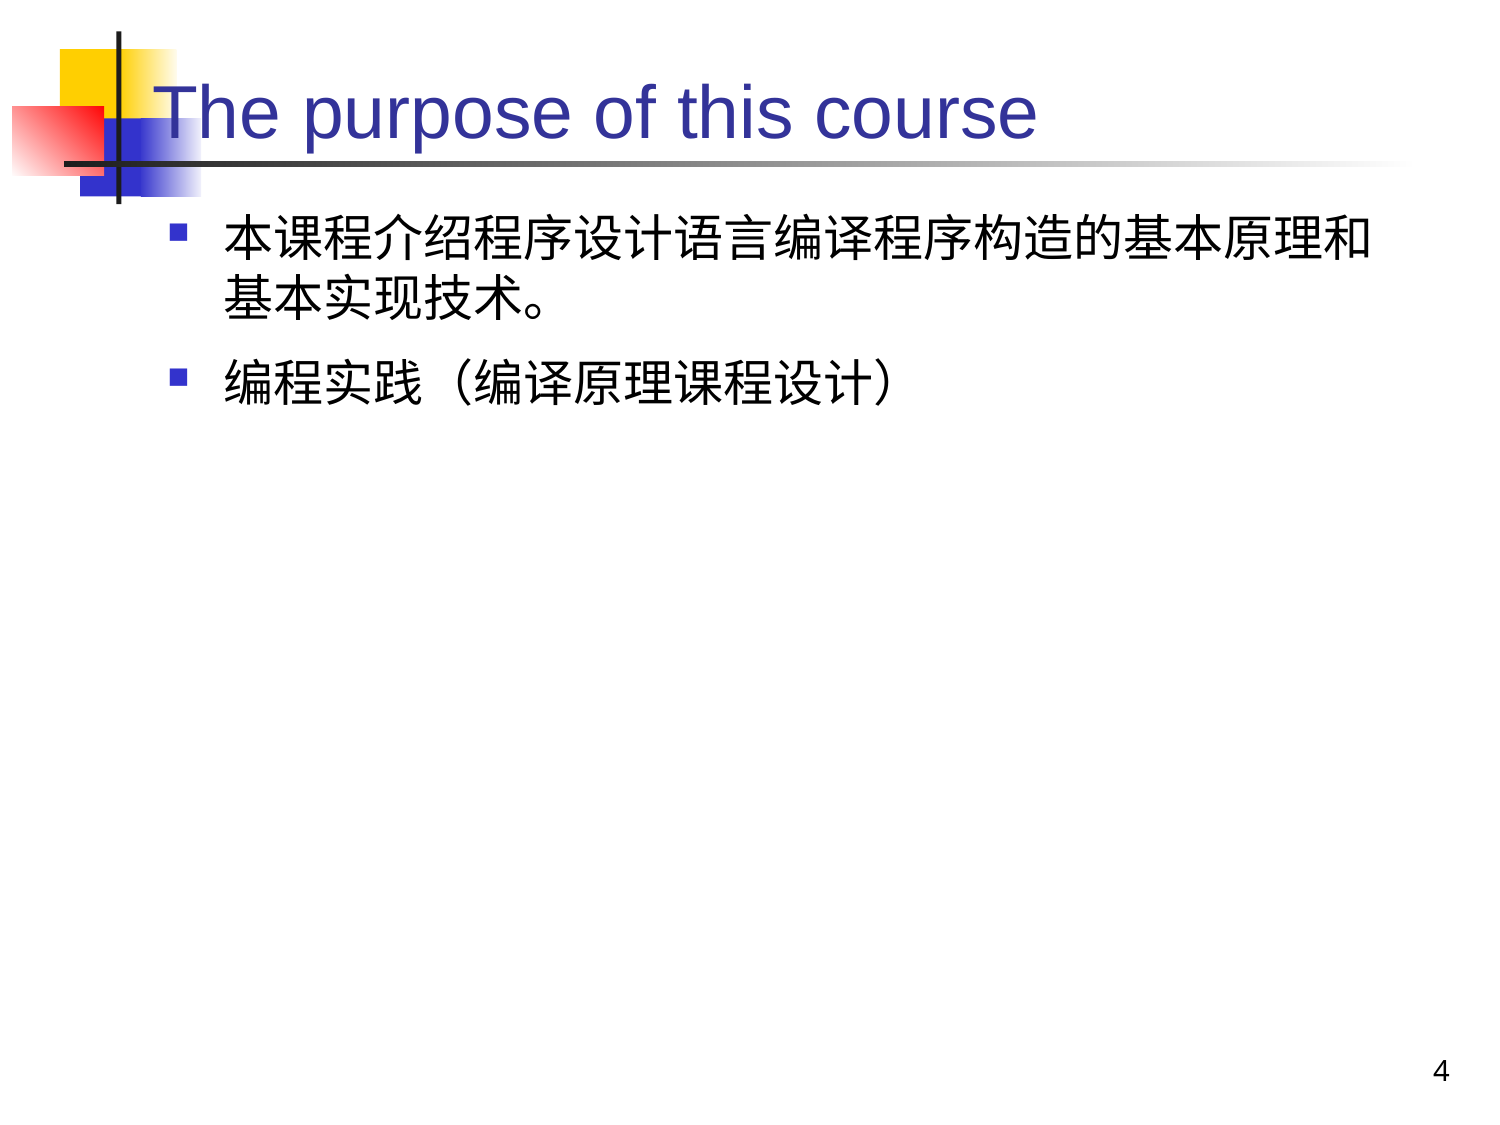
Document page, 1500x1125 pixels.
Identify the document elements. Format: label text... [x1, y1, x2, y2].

title The purpose of this course [152, 46, 1466, 154]
list 本课程介绍程序设计语言编译程序构造的基本原理和基本实现技术。 编程实践（编译原理课程设计） [152, 198, 1430, 1020]
slide_number 4 [1152, 1023, 1466, 1100]
